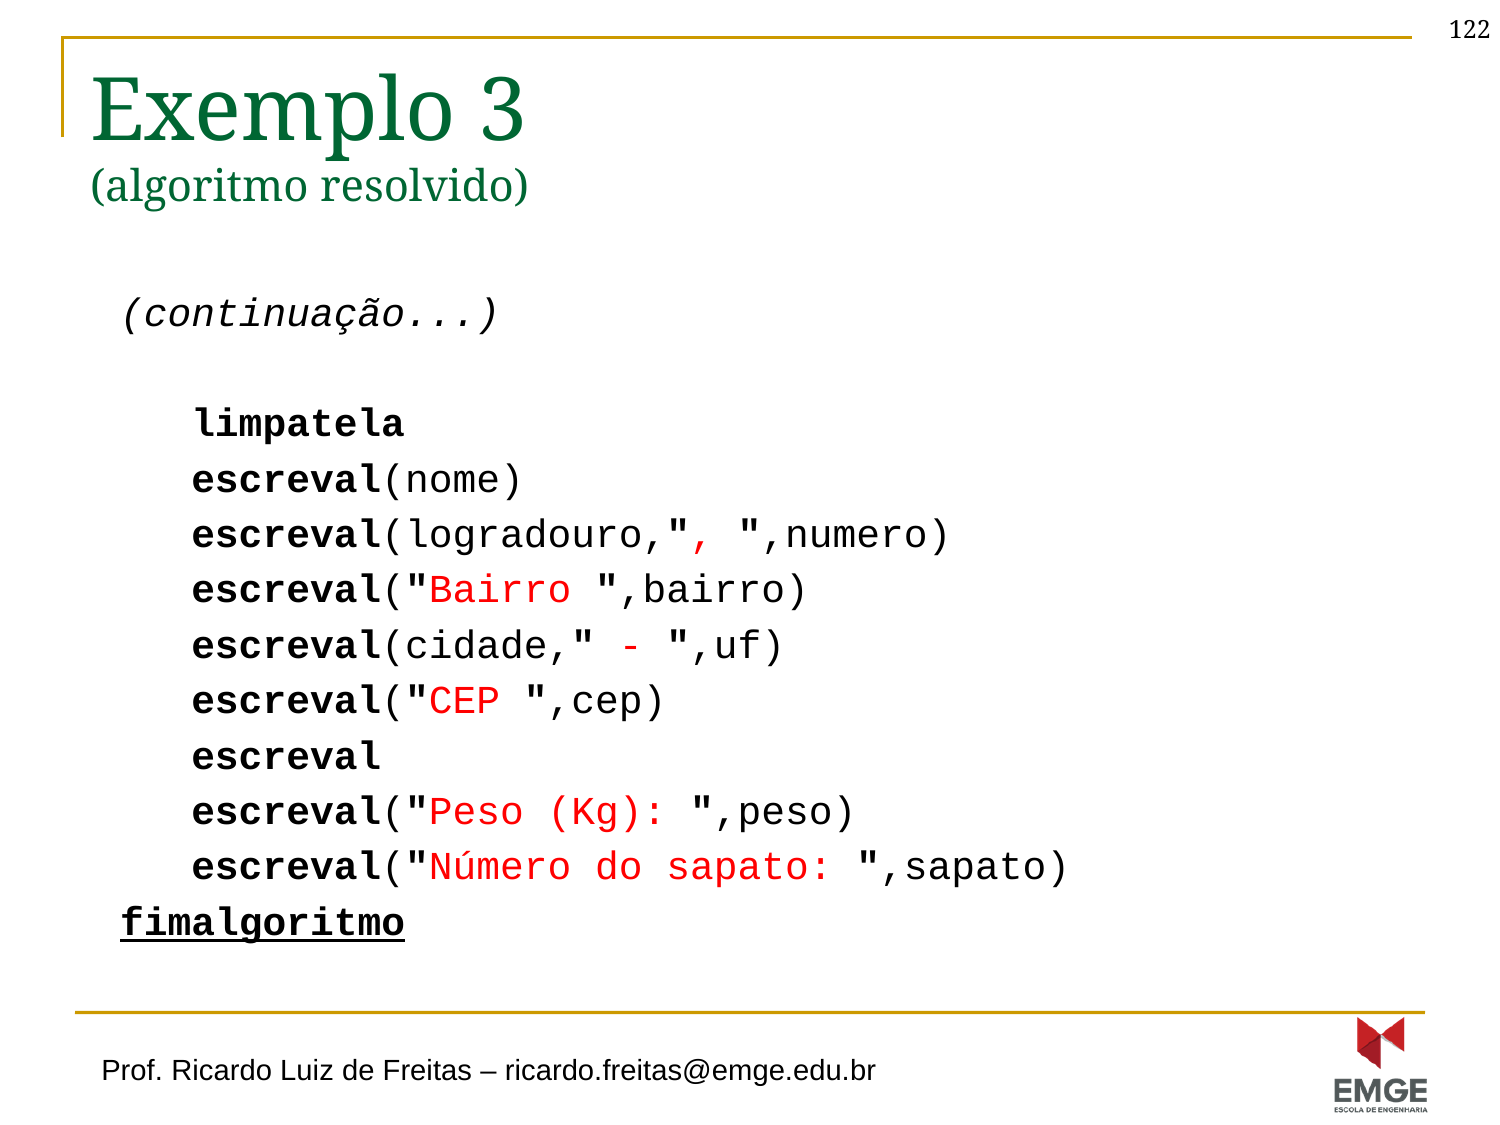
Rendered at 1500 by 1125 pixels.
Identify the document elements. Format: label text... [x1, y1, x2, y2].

picture [1328, 1032, 1433, 1116]
title Exemplo 3 (algoritmo resolvido) [75, 45, 1425, 233]
list (continuação...) limpatela escreval(nome) escreval(logradouro,", ",numero) escreval("Bairro ",bairro) escreval(cidade," - ",uf) escreval("CEP ",cep) escreval escreval("Peso (Kg): ",peso) escreval("Número do sapato: ",sapato) fimalgoritmo [105, 278, 1447, 1032]
slide_number 122 [1392, 0, 1500, 55]
